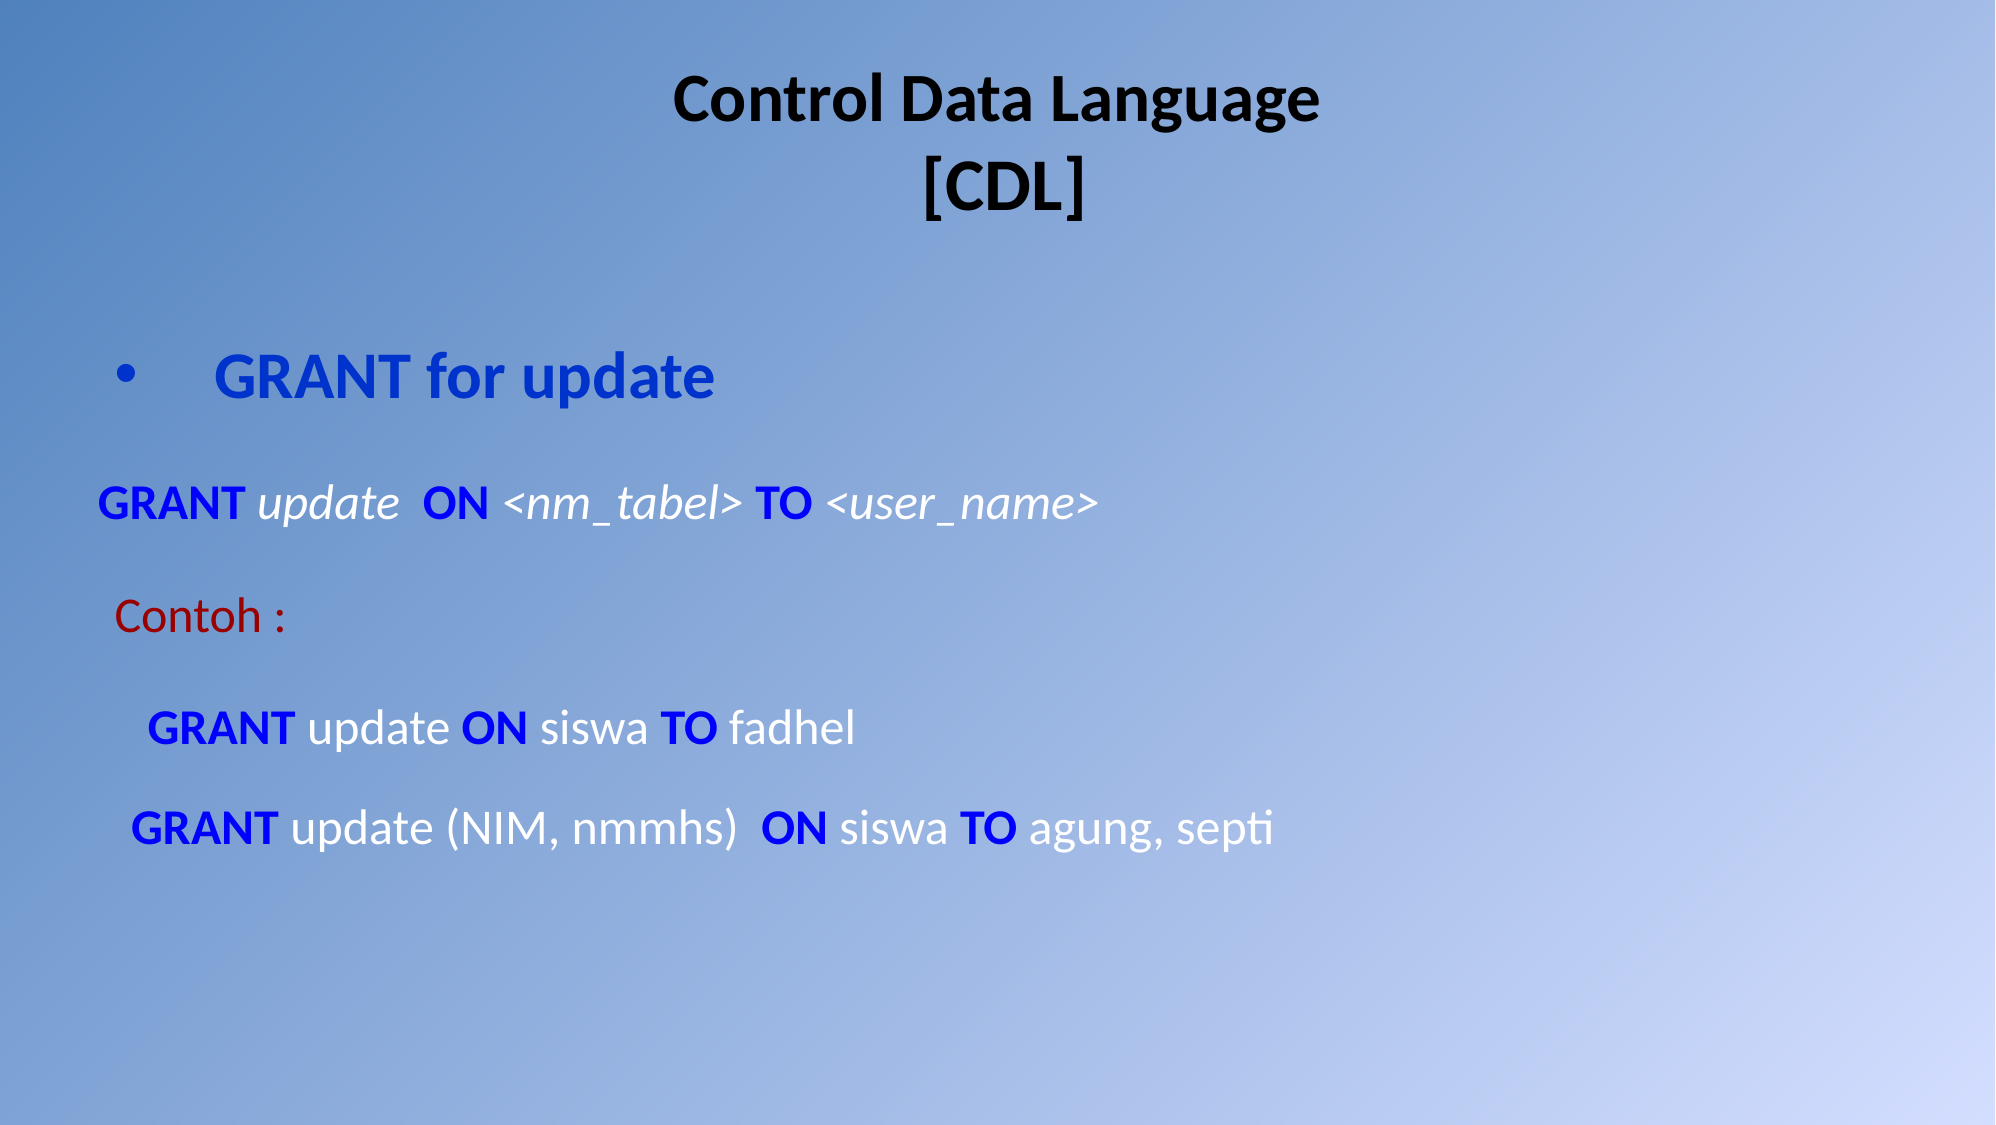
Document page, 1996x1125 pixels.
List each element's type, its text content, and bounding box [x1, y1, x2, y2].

text_box GRANT update (NIM, nmmhs) ON siswa TO agung, septi [116, 787, 1929, 863]
text_box Contoh : [99, 574, 483, 650]
title Control Data Language [CDL] [99, 45, 1896, 233]
list GRANT for update [99, 324, 1879, 438]
text_box GRANT update ON <nm_tabel> TO <user_name> [83, 462, 1946, 538]
text_box GRANT update ON siswa TO fadhel [132, 687, 1713, 763]
